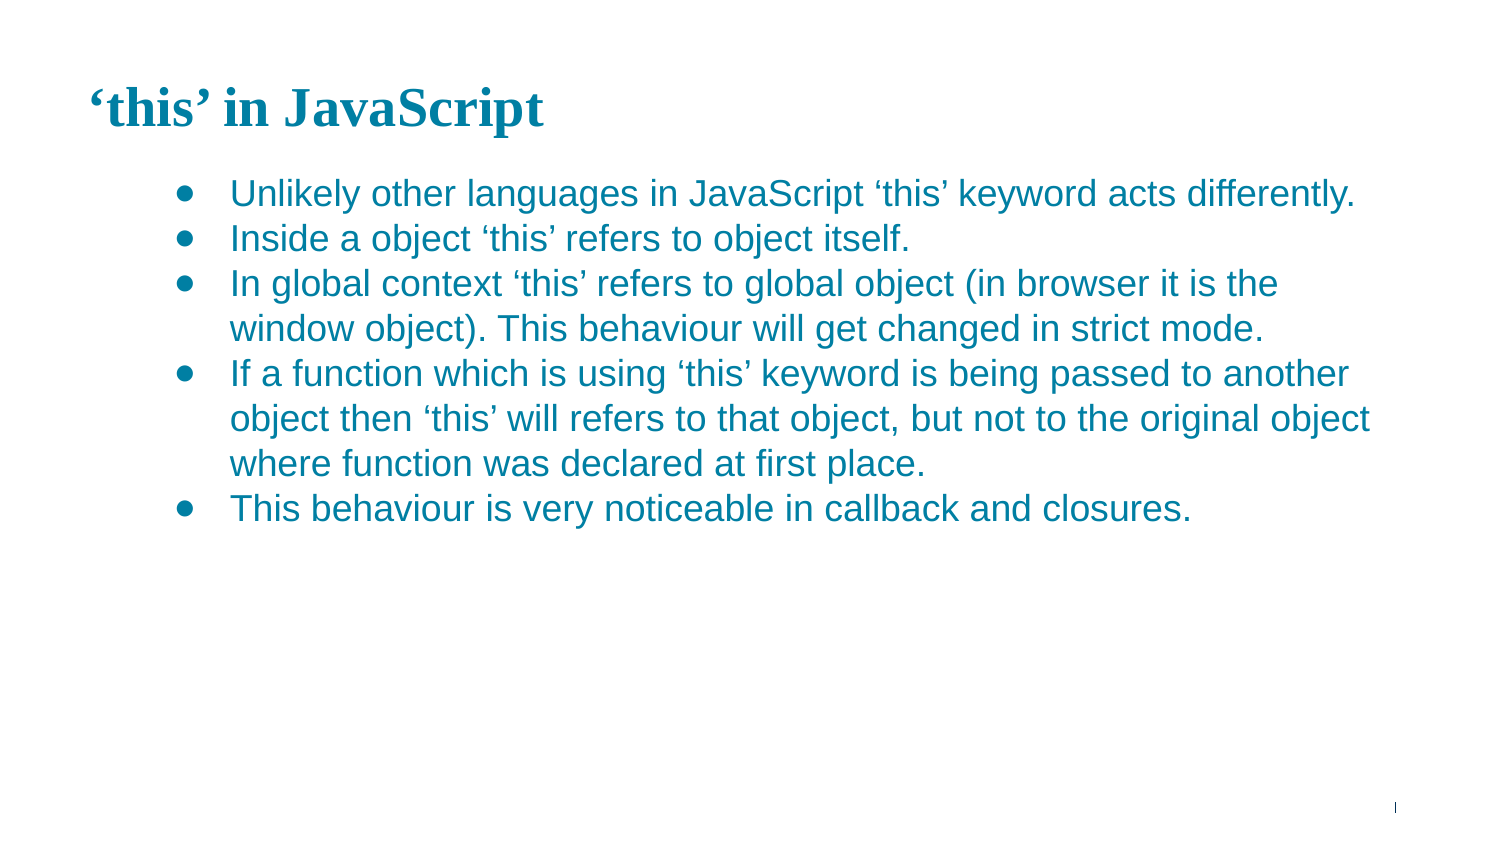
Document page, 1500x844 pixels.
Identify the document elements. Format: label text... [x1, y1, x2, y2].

list Unlikely other languages in JavaScript ‘this’ keyword acts differently. Inside a object ‘this’ refers to object itself. In global context ‘this’ refers to global object (in browser it is the window object). This behaviour will get changed in strict mode. If a function which is using ‘this’ keyword is being passed to another object then ‘this’ will refers to that object, but not to the original object where function was declared at first place. This behaviour is very noticeable in callback and closures. [143, 158, 1385, 753]
title ‘this’ in JavaScript [76, 51, 1424, 159]
